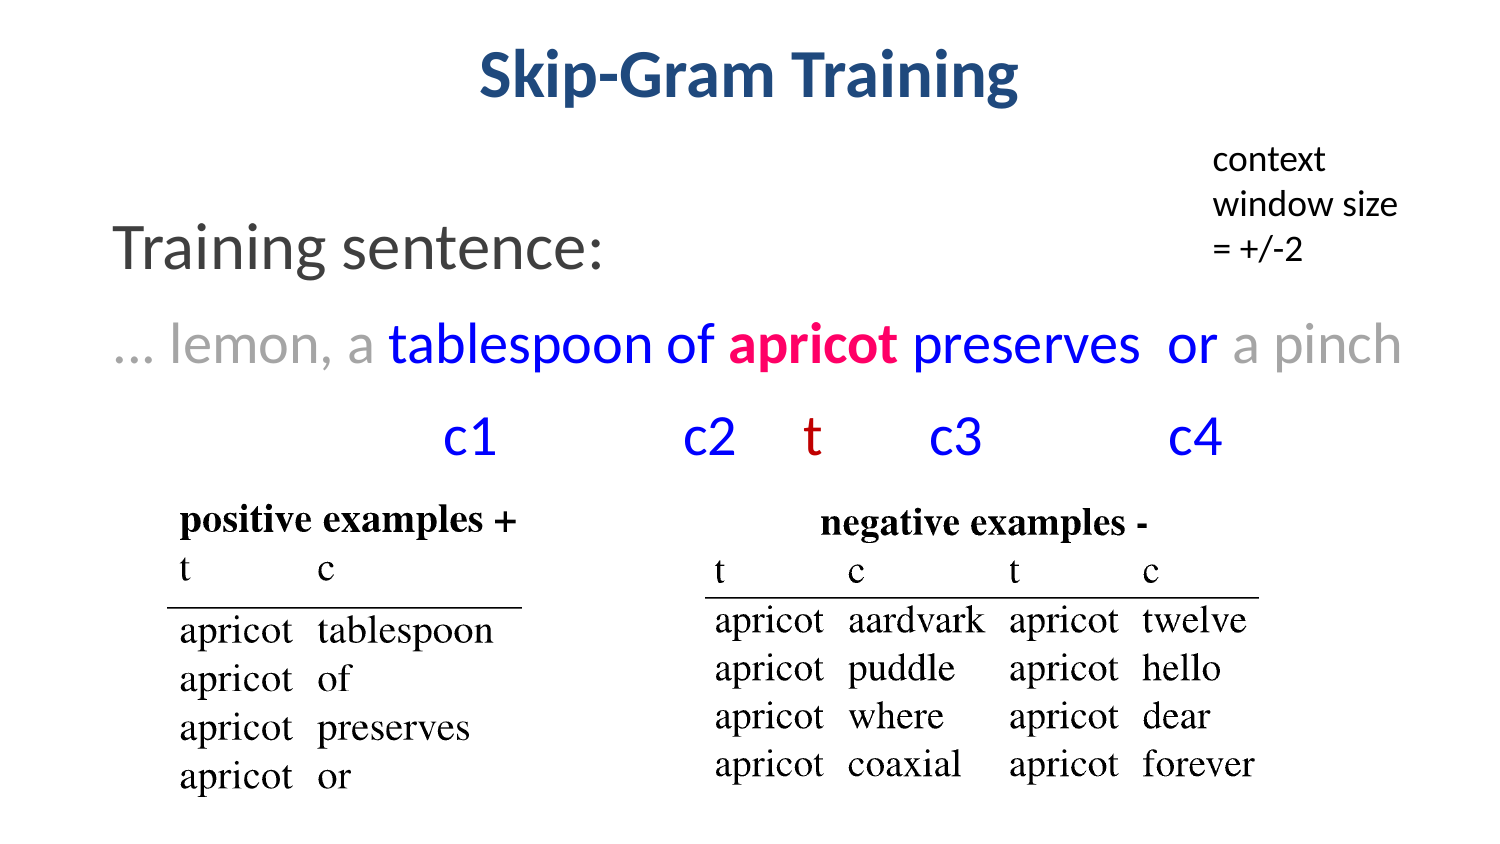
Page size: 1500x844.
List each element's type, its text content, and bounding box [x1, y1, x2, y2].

text_box Training sentence: ... lemon, a tablespoon of apricot preserves or a pinch c1 c2 t c3 c4 [97, 204, 1425, 472]
text_box context window size = +/-2 [1197, 126, 1417, 218]
title Skip-Gram Training [75, 0, 1425, 141]
picture [162, 500, 522, 804]
picture [704, 500, 1259, 790]
